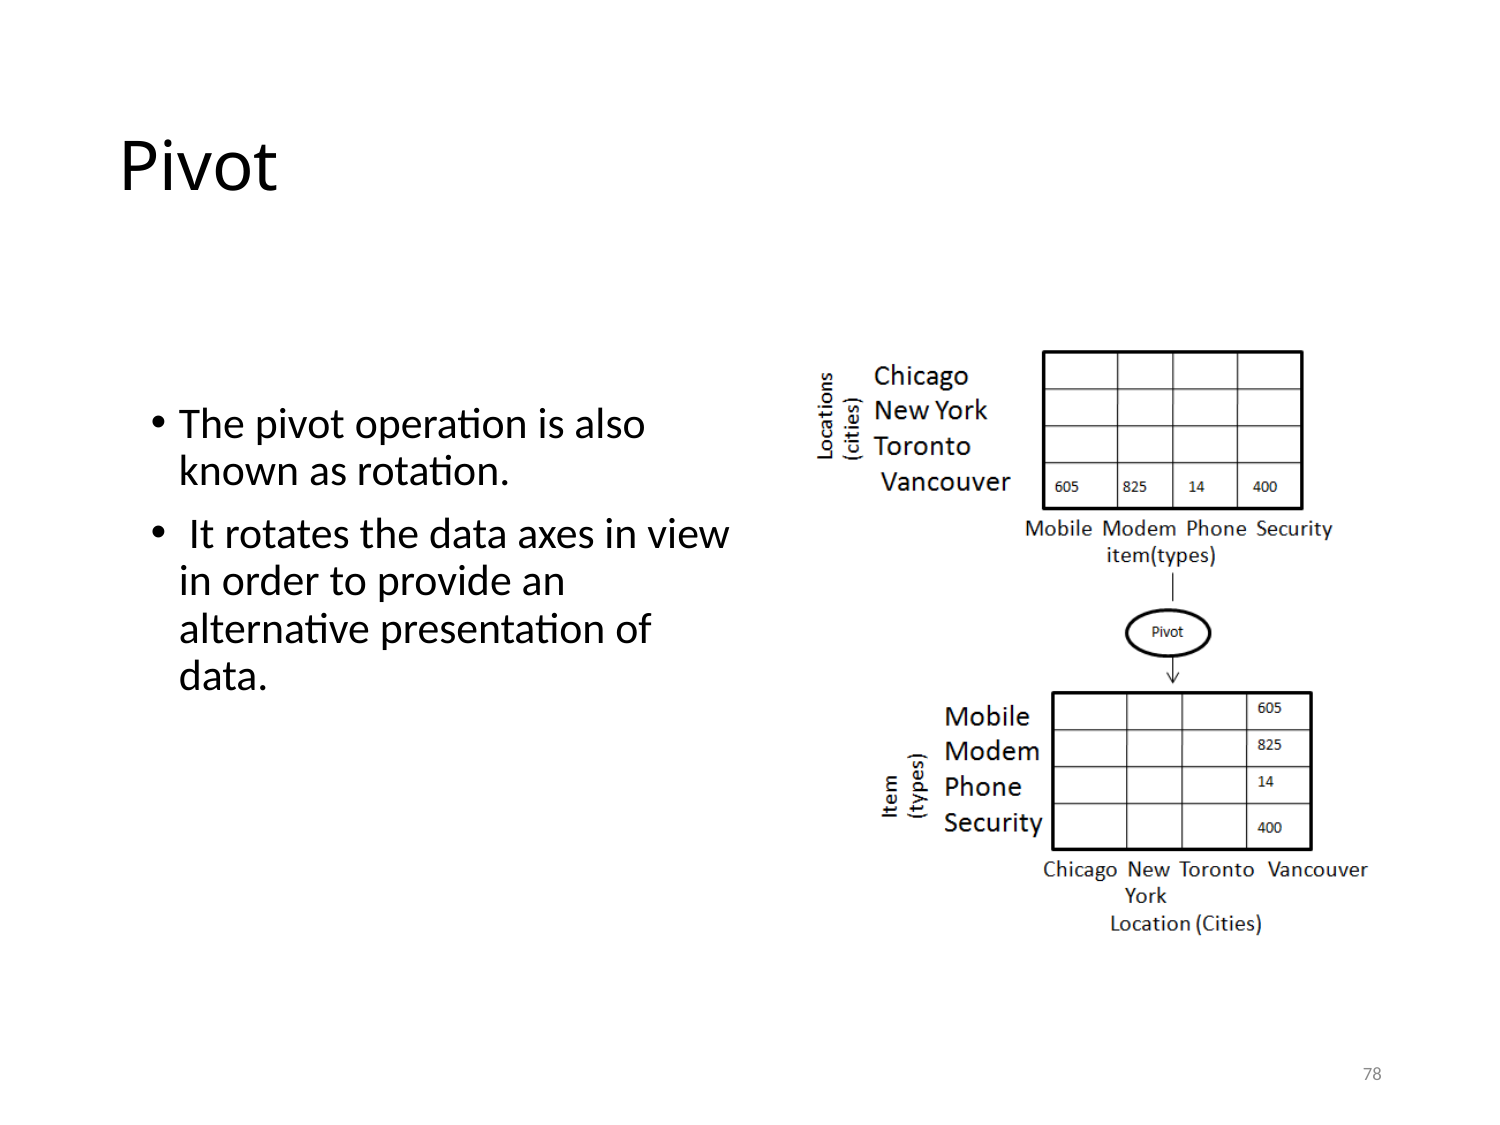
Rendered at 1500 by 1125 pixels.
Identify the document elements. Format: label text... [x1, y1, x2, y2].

picture [785, 295, 1412, 979]
list The pivot operation is also known as rotation. It rotates the data axes in view in order to provide an alternative presentation of data. [135, 393, 759, 910]
title Pivot [103, 59, 1397, 278]
slide_number 78 [1059, 1042, 1397, 1103]
